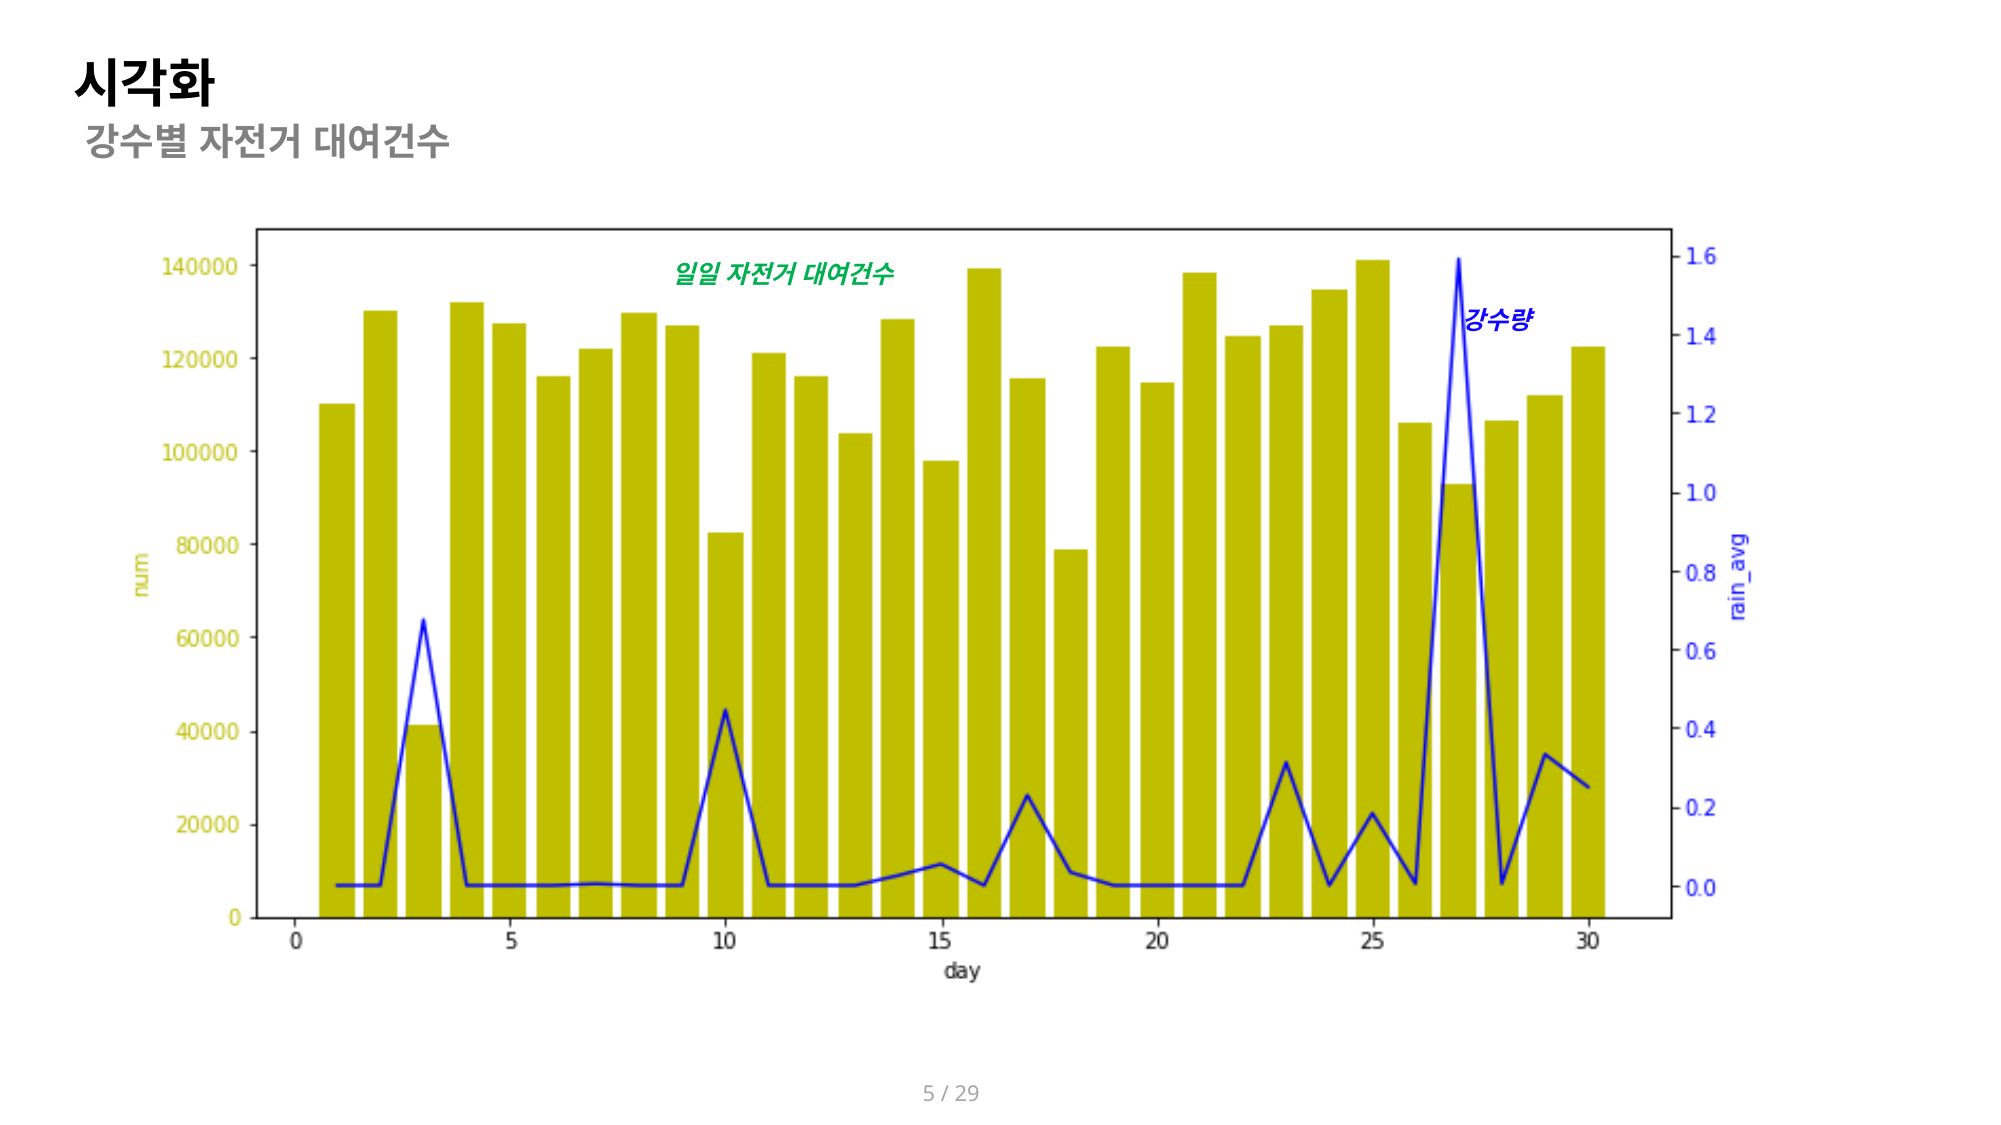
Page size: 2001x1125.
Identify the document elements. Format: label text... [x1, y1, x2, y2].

picture [117, 214, 1764, 998]
text_box 강수별 자전거 대여건수 [70, 110, 1243, 171]
title 시각화 [58, 33, 789, 138]
